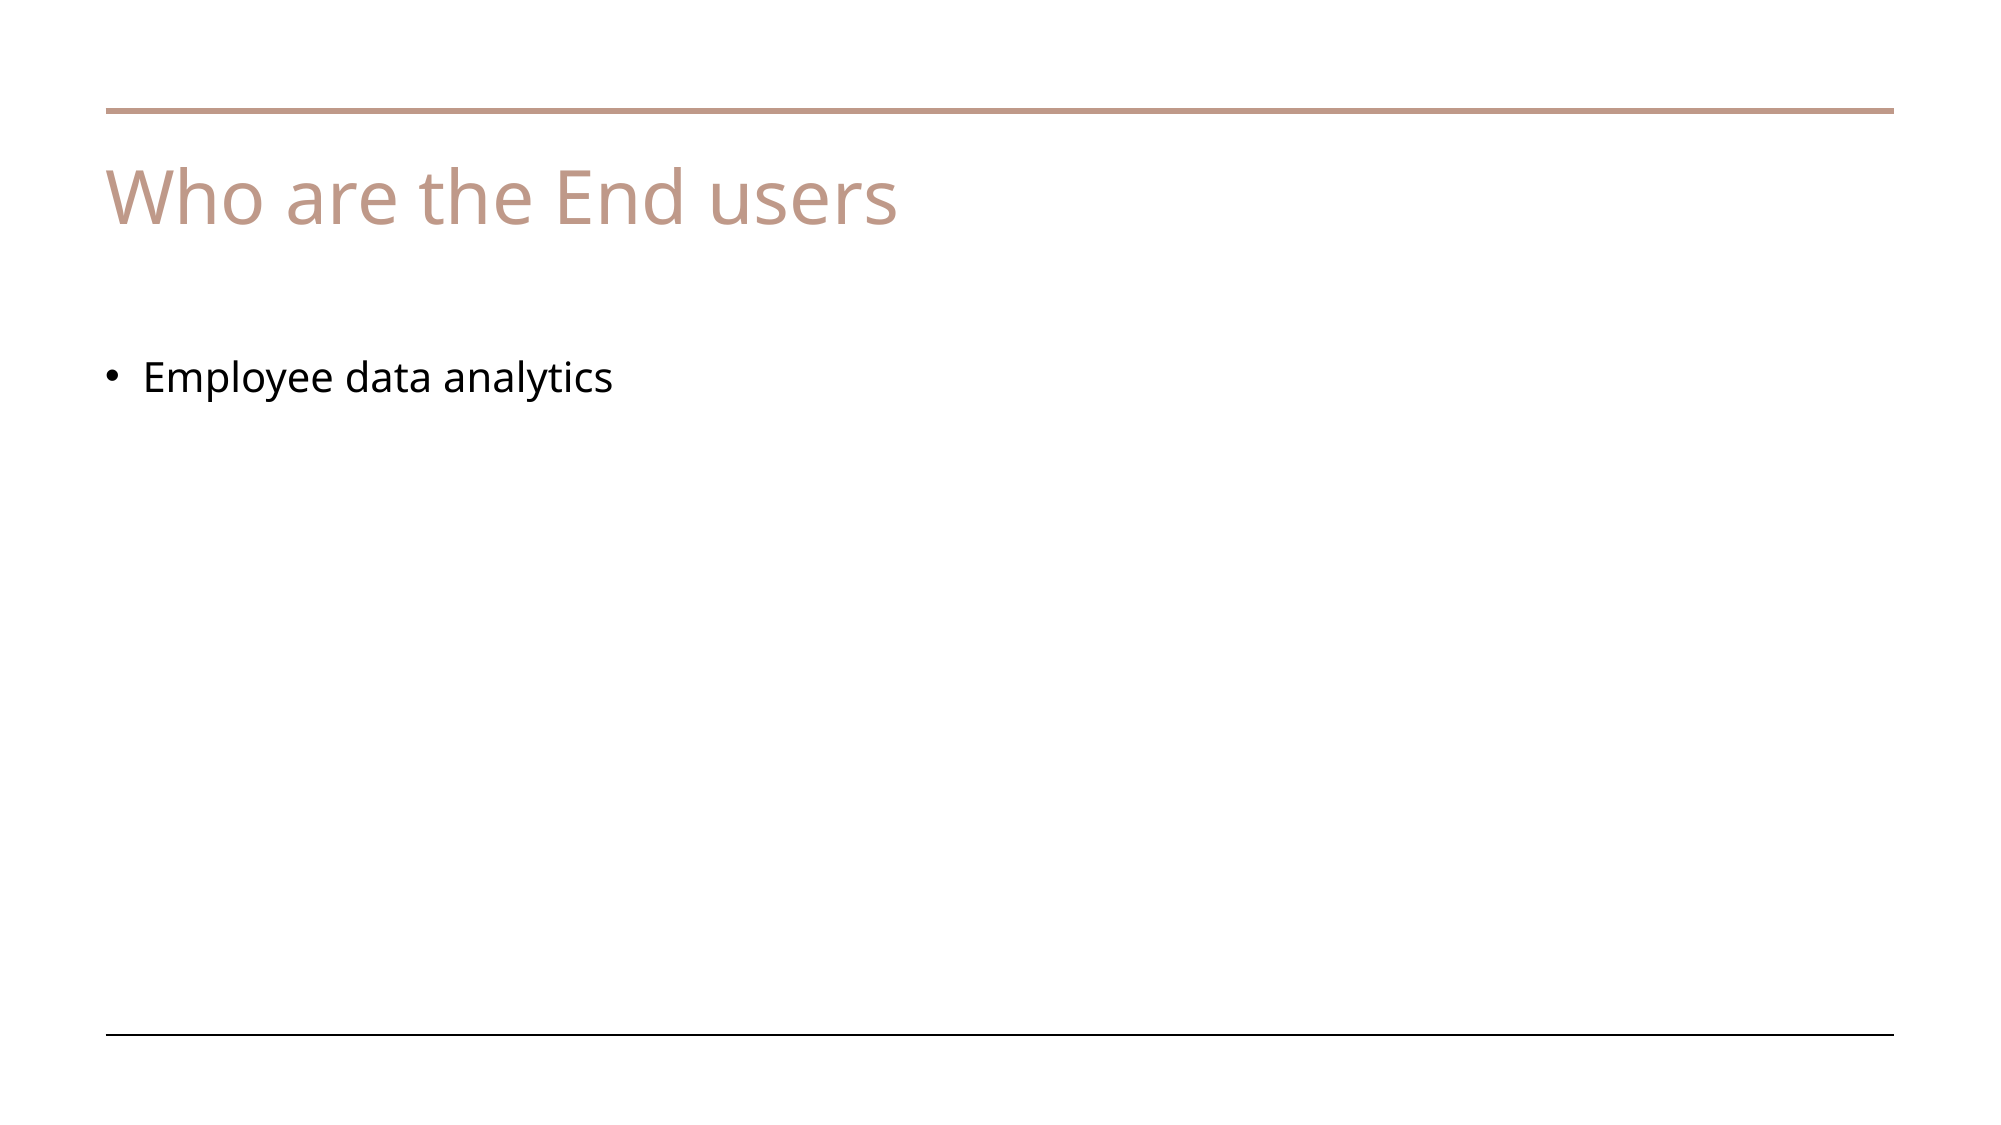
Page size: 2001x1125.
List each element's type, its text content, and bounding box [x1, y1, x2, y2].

title Who are the End users [90, 156, 1894, 332]
list Employee data analytics [90, 332, 1894, 994]
